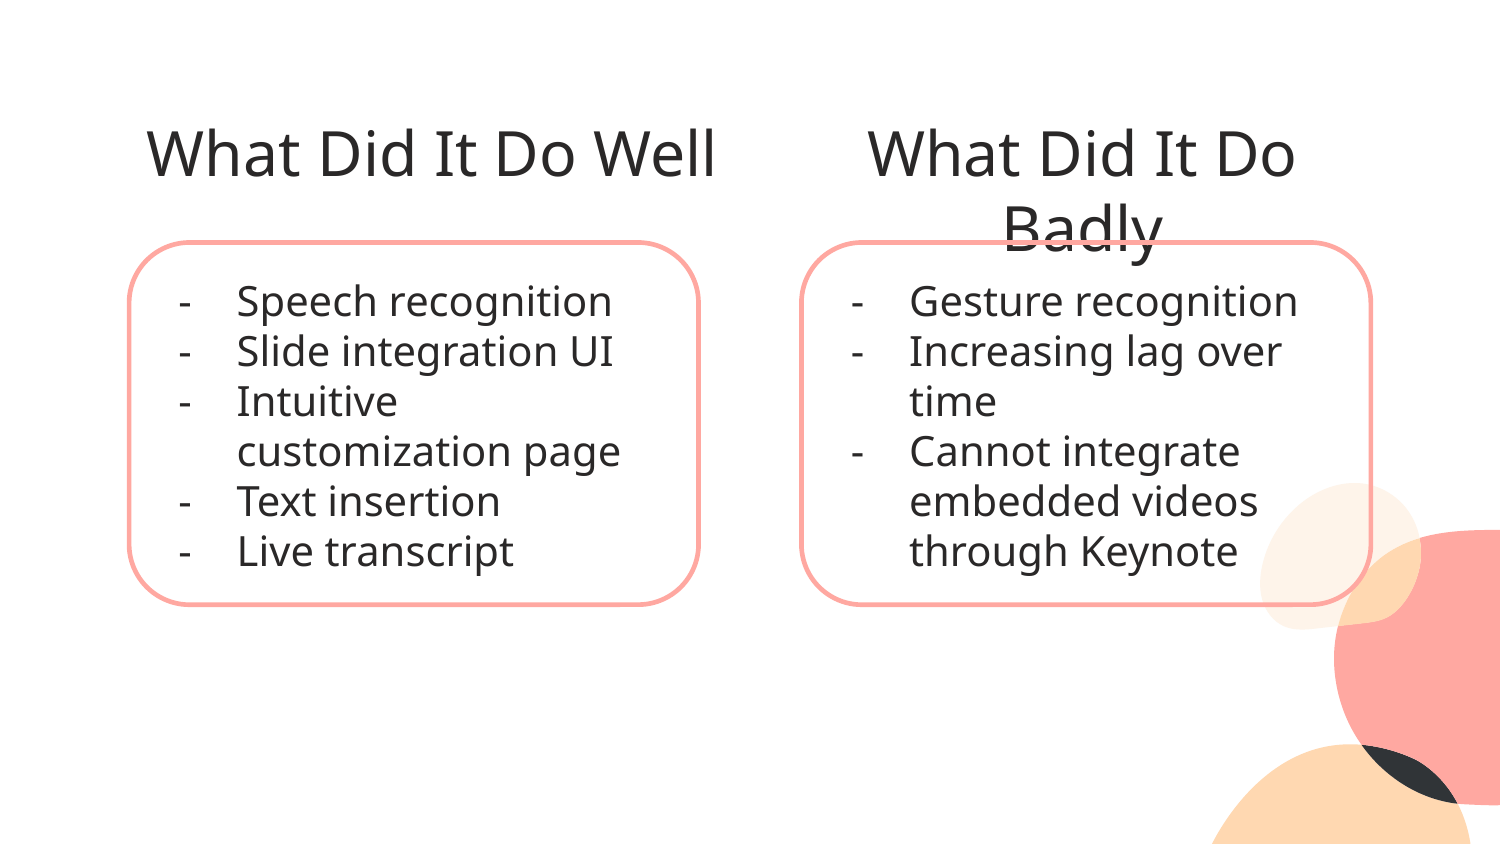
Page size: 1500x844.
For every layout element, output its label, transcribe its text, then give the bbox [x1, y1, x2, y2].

title What Did It Do Well [129, 98, 737, 189]
title What Did It Do Badly [771, 98, 1394, 189]
text_box Gesture recognition Increasing lag over time Cannot integrate embedded videos through Keynote [801, 242, 1371, 605]
text_box Speech recognition Slide integration UI Intuitive customization page Text insertion Live transcript [129, 242, 699, 605]
